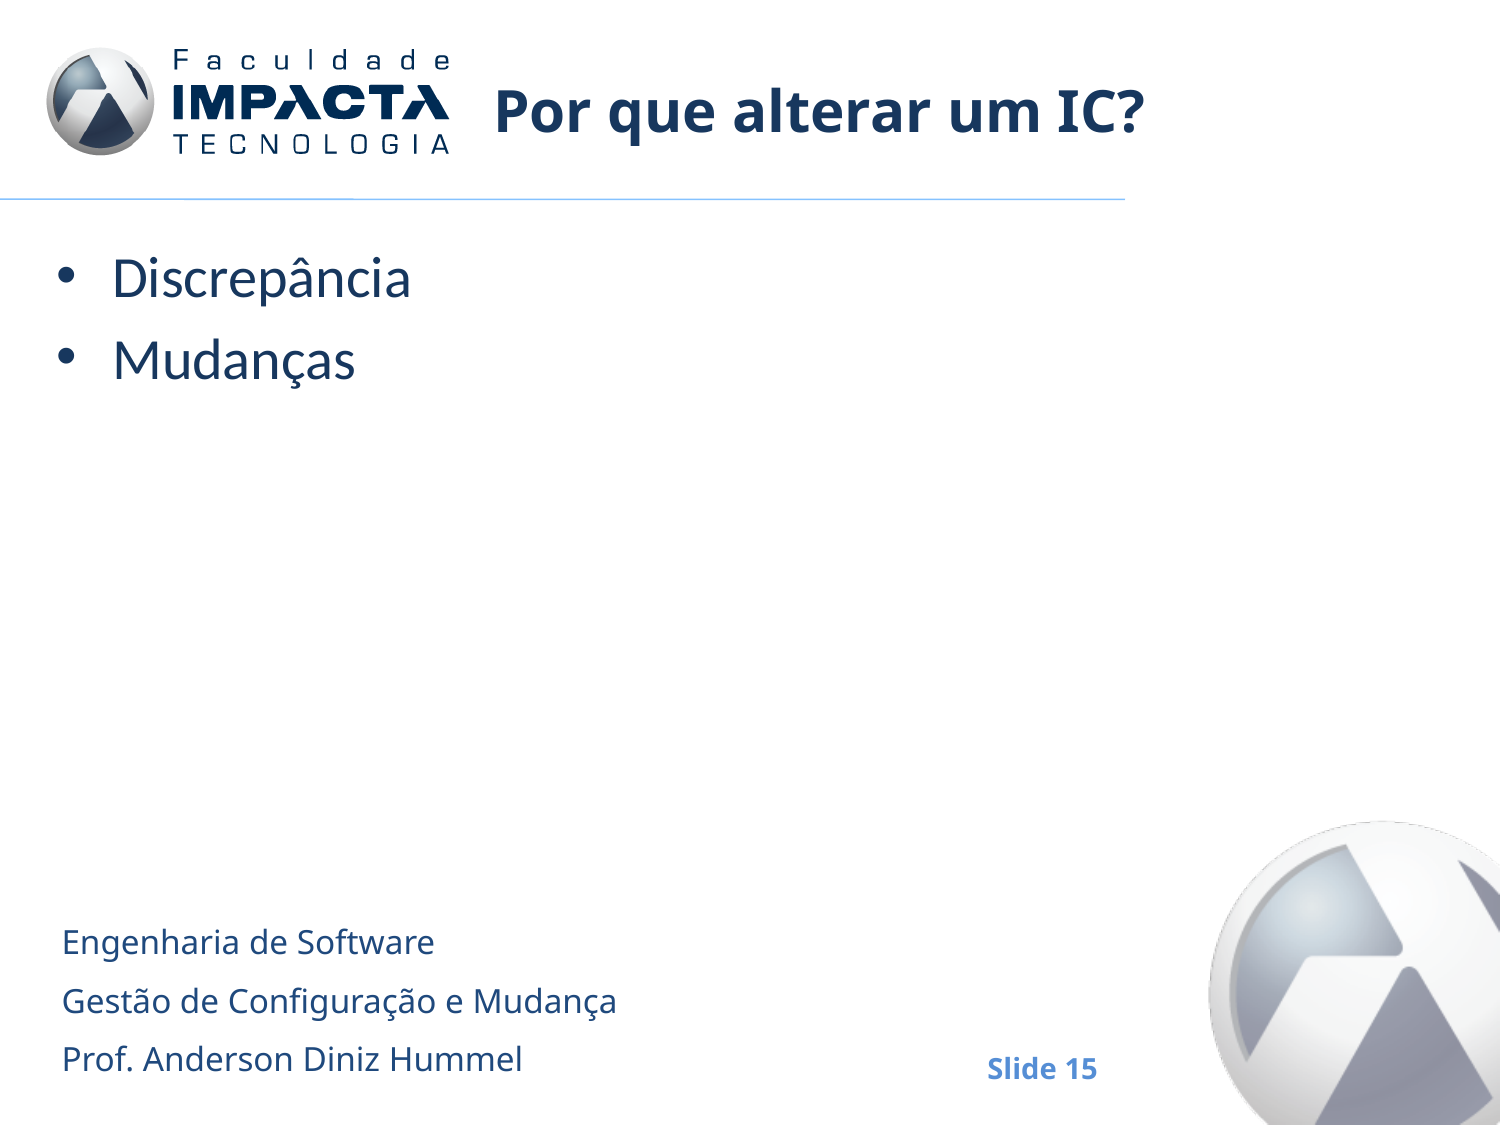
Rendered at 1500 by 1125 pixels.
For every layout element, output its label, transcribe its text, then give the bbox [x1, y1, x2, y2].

list Gestão de Configuração e Mudança [46, 972, 868, 1031]
picture [1206, 787, 1500, 1125]
list Prof. Anderson Diniz Hummel [46, 1031, 868, 1102]
picture [35, 35, 458, 164]
list Discrepância Mudanças [41, 231, 1400, 894]
list Engenharia de Software [46, 914, 868, 972]
title Por que alterar um IC? [478, 66, 1483, 149]
